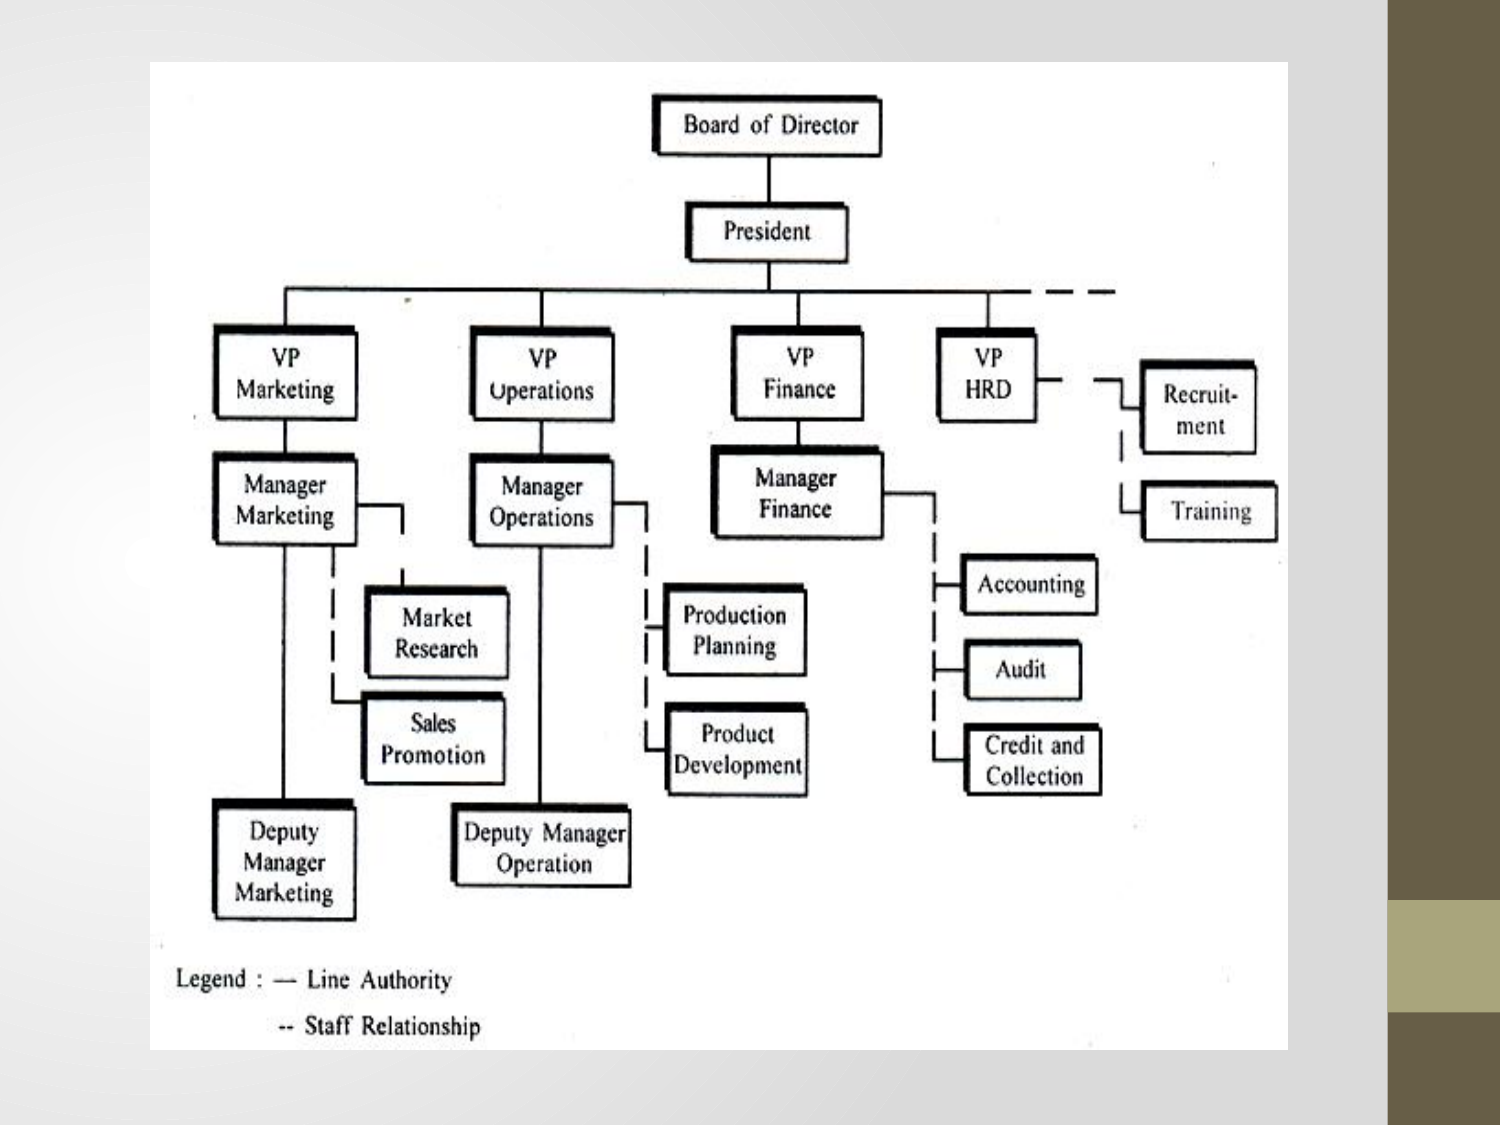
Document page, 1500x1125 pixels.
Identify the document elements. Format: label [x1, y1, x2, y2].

picture [149, 61, 1288, 1051]
